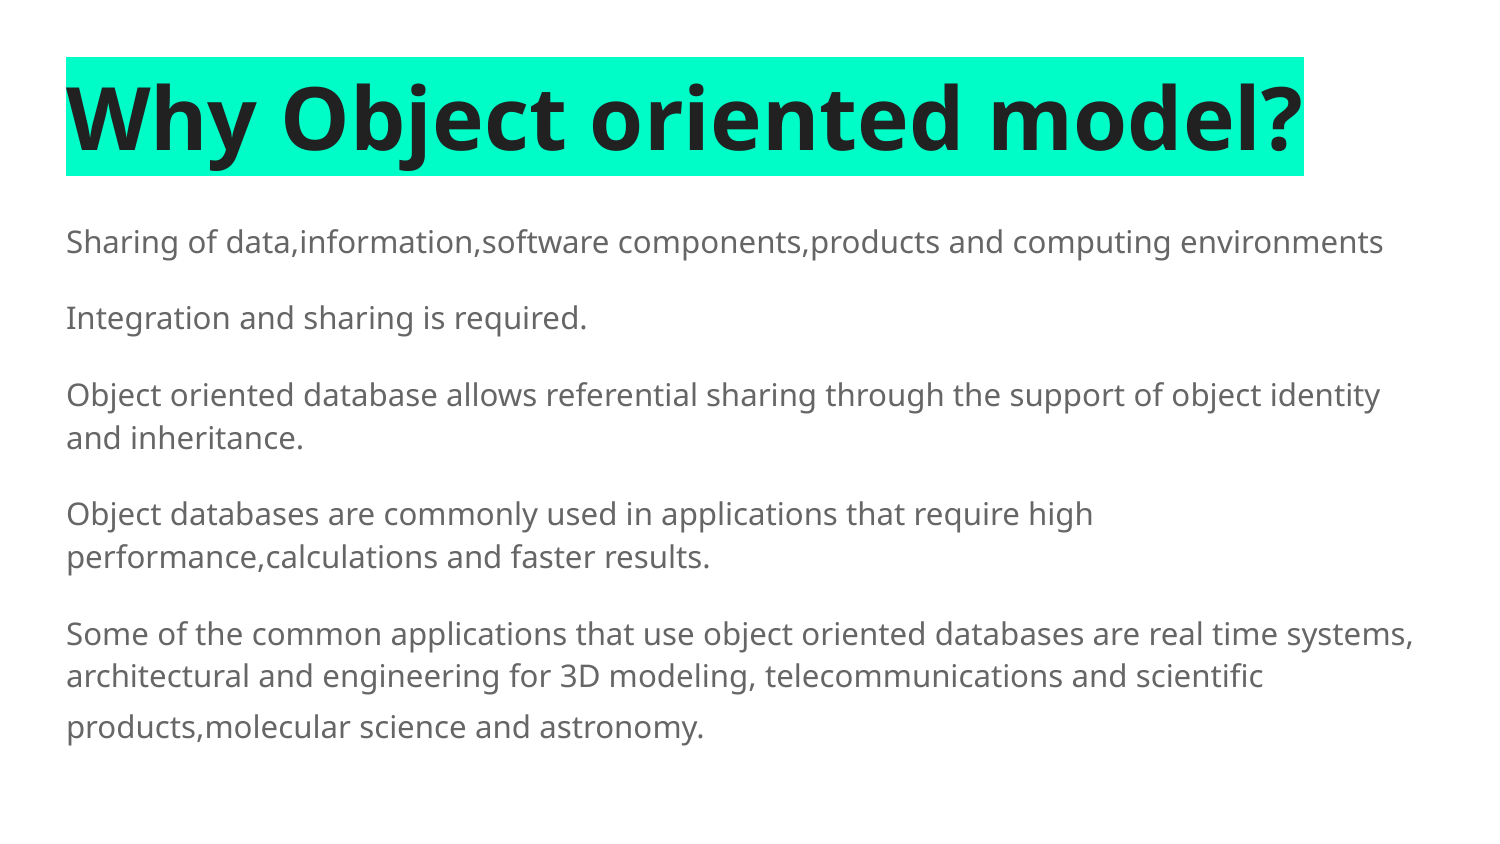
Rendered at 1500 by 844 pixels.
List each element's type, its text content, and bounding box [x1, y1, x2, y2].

list Sharing of data,information,software components,products and computing environments Integration and sharing is required. Object oriented database allows referential sharing through the support of object identity and inheritance. Object databases are commonly used in applications that require high performance,calculations and faster results. Some of the common applications that use object oriented databases are real time systems, architectural and engineering for 3D modeling, telecommunications and scientific products,molecular science and astronomy. [51, 201, 1449, 750]
title Why Object oriented model? [51, 48, 1449, 180]
